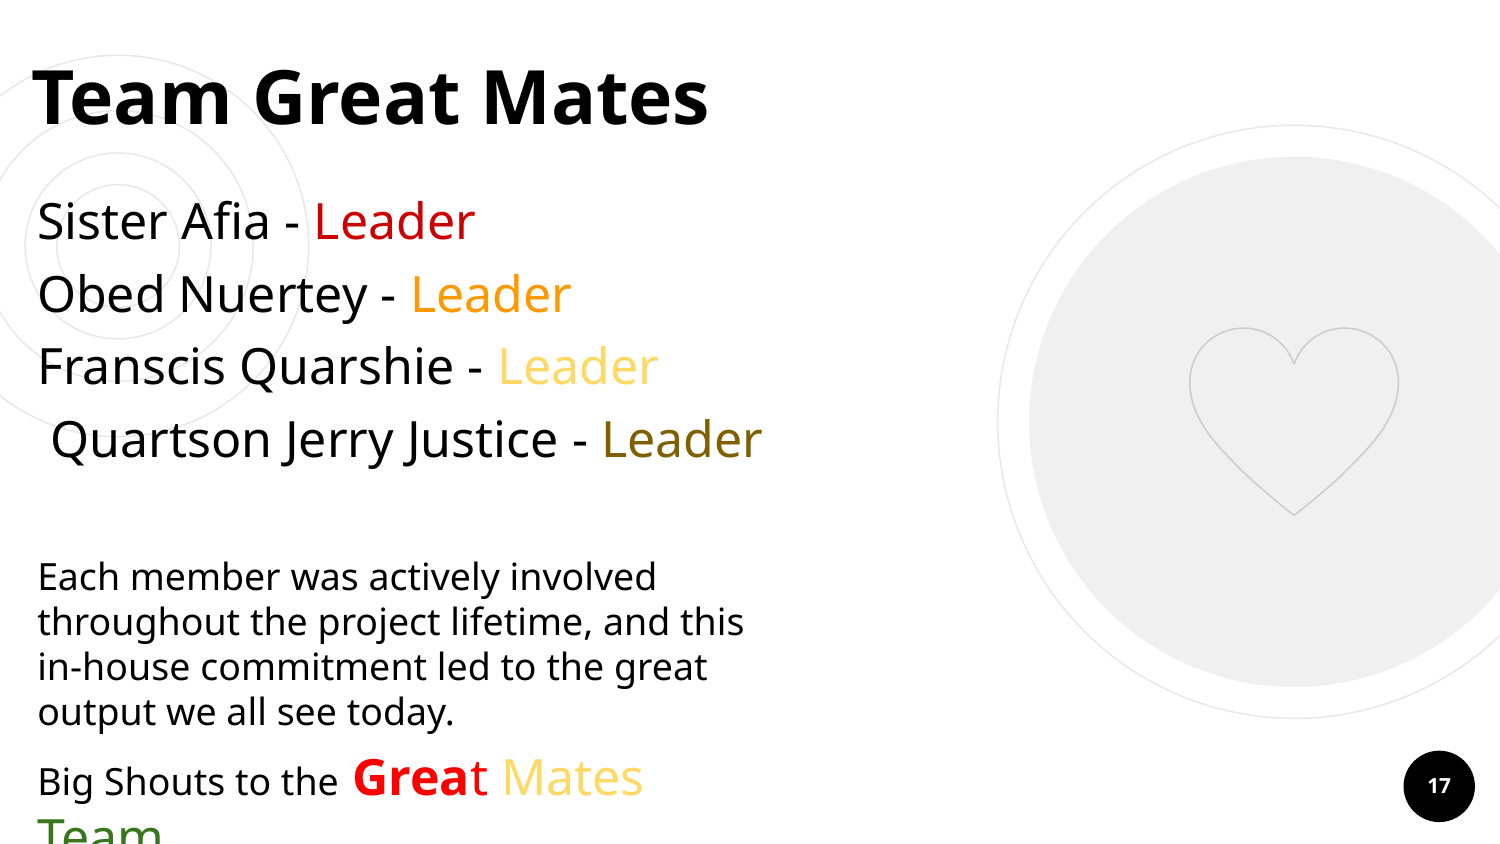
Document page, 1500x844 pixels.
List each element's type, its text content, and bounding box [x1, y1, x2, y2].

title Team Great Mates [16, 42, 873, 155]
list Sister Afia - Leader Obed Nuertey - Leader Franscis Quarshie - Leader Quartson Jerry Justice - Leader Each member was actively involved throughout the project lifetime, and this in-house commitment led to the great output we all see today. Big Shouts to the Great Mates Team [22, 174, 790, 804]
slide_number ‹#› [1403, 750, 1475, 823]
